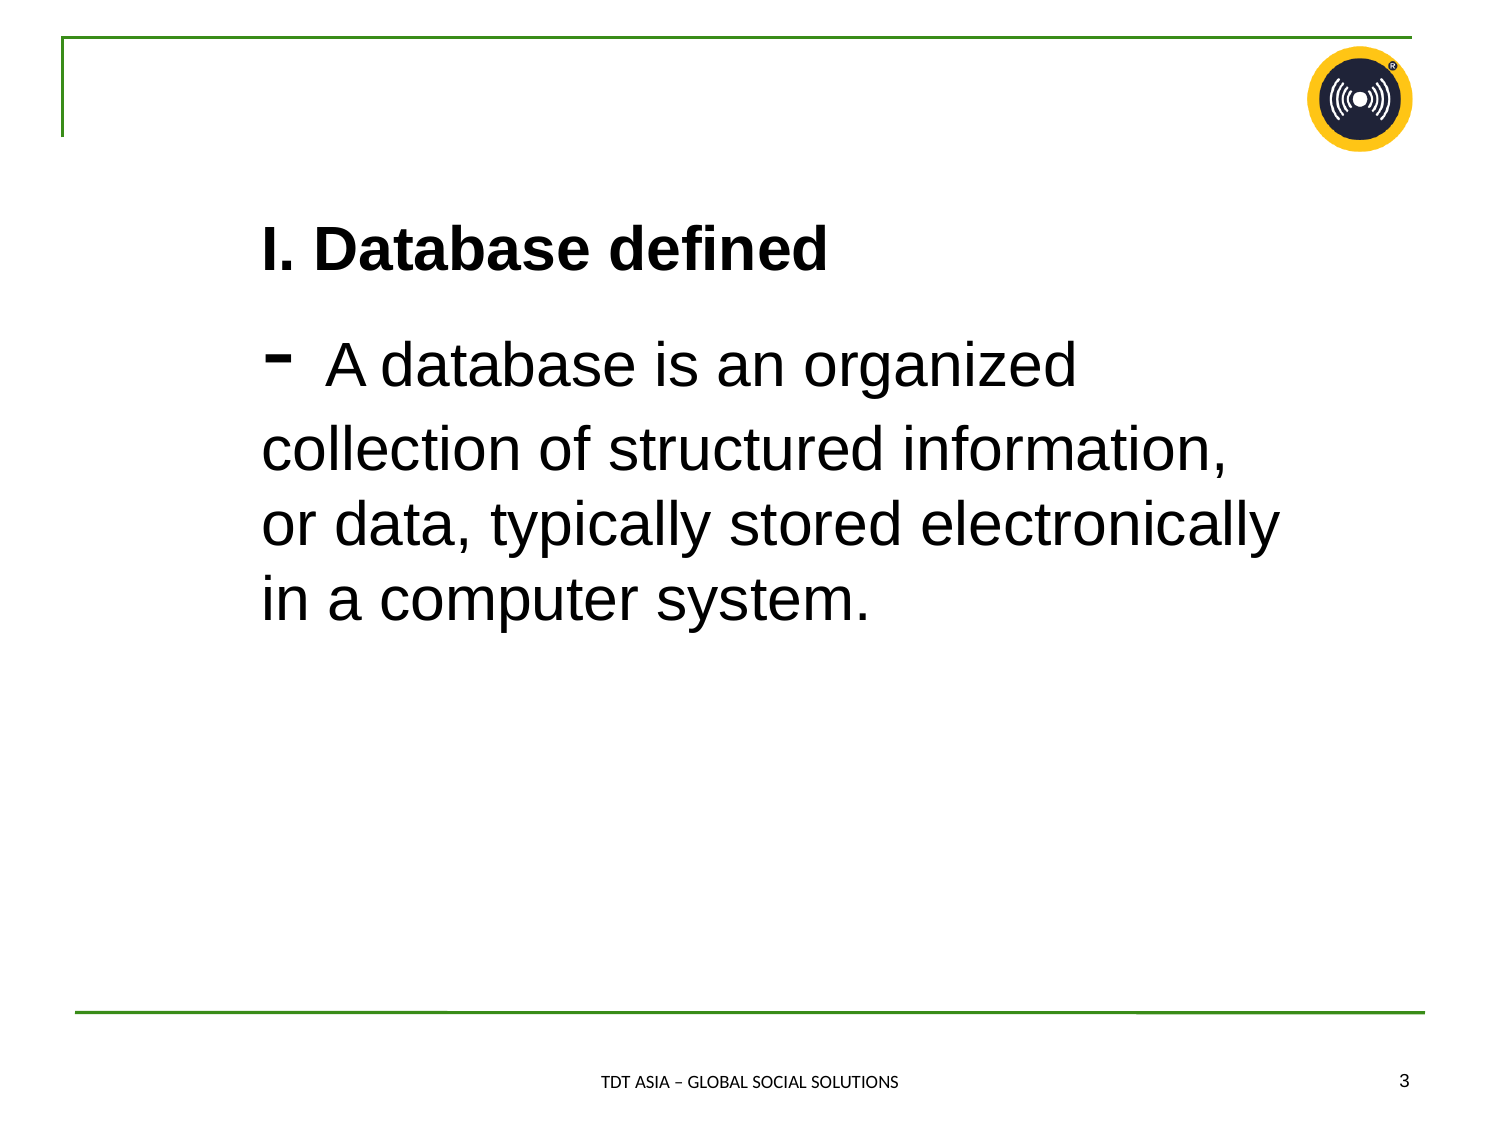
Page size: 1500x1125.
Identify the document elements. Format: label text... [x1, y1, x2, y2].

slide_number ‹#› [1074, 1024, 1425, 1099]
picture [1307, 46, 1413, 152]
list I. Database defined - A database is an organized collection of structured information, or data, typically stored electronically in a computer system. [209, 200, 1310, 721]
footer TDT ASIA – GLOBAL SOCIAL SOLUTIONS [512, 1025, 988, 1100]
